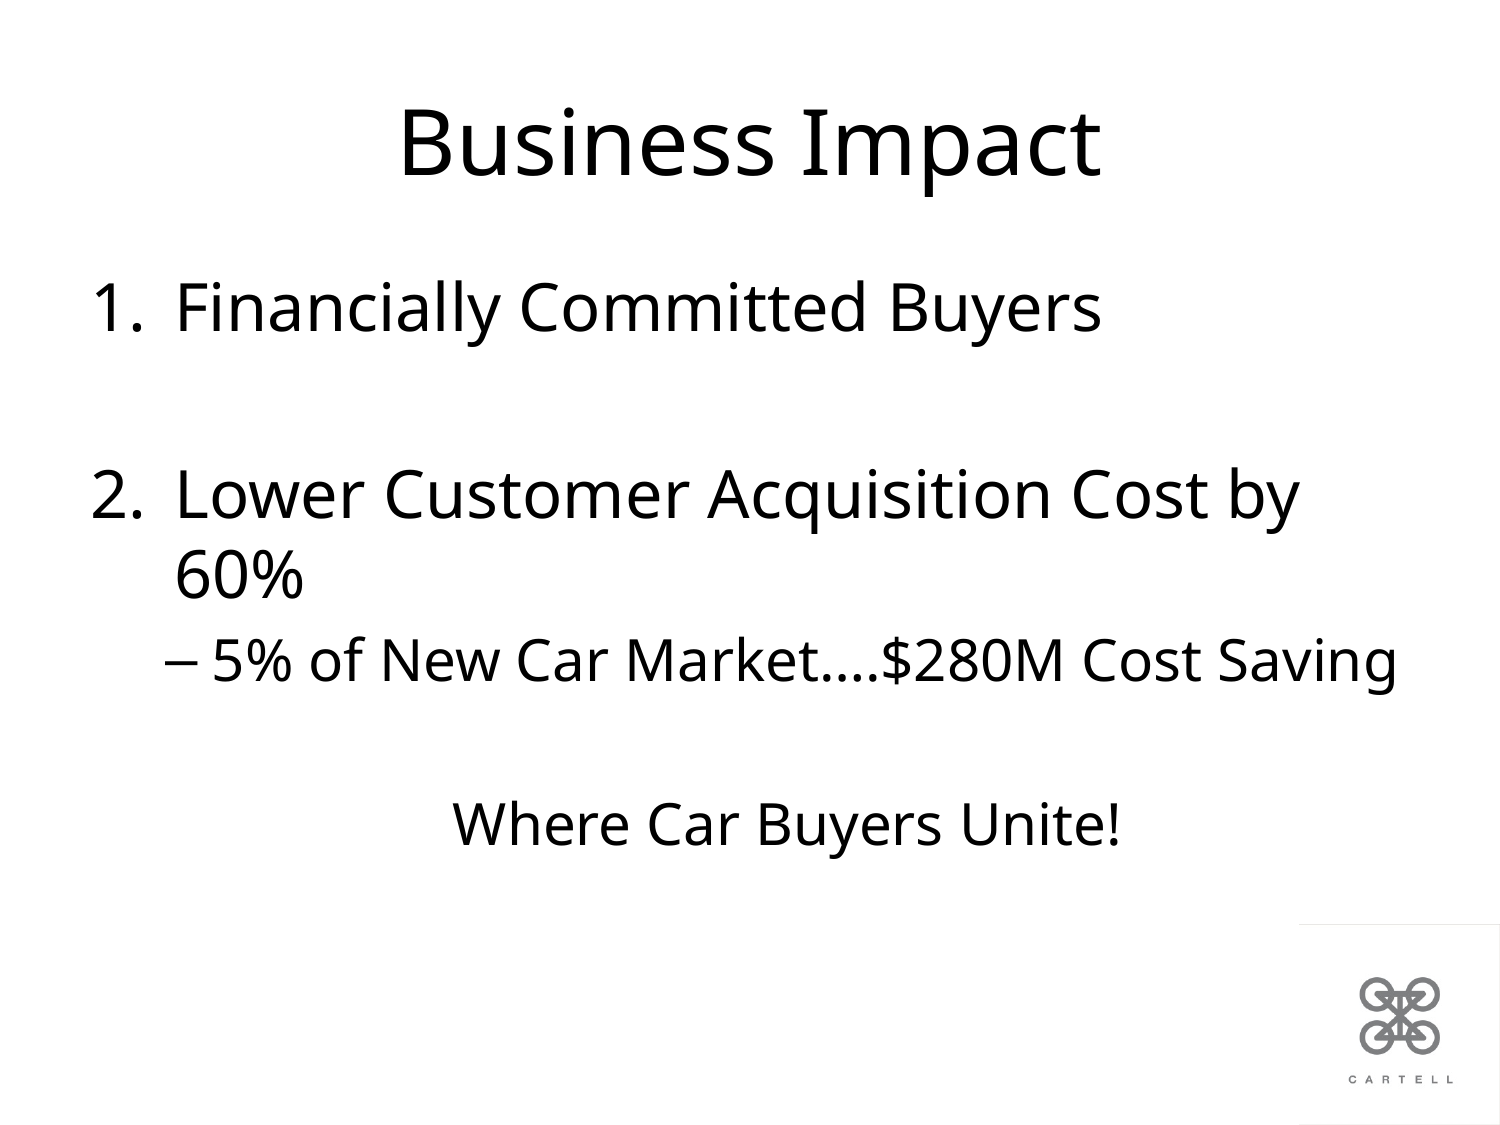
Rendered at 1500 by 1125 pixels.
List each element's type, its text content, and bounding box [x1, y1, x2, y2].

picture [1299, 924, 1500, 1125]
title Business Impact [75, 45, 1425, 233]
list Financially Committed Buyers Lower Customer Acquisition Cost by 60% 5% of New Car Market….$280M Cost Saving Where Car Buyers Unite! [75, 257, 1425, 1000]
